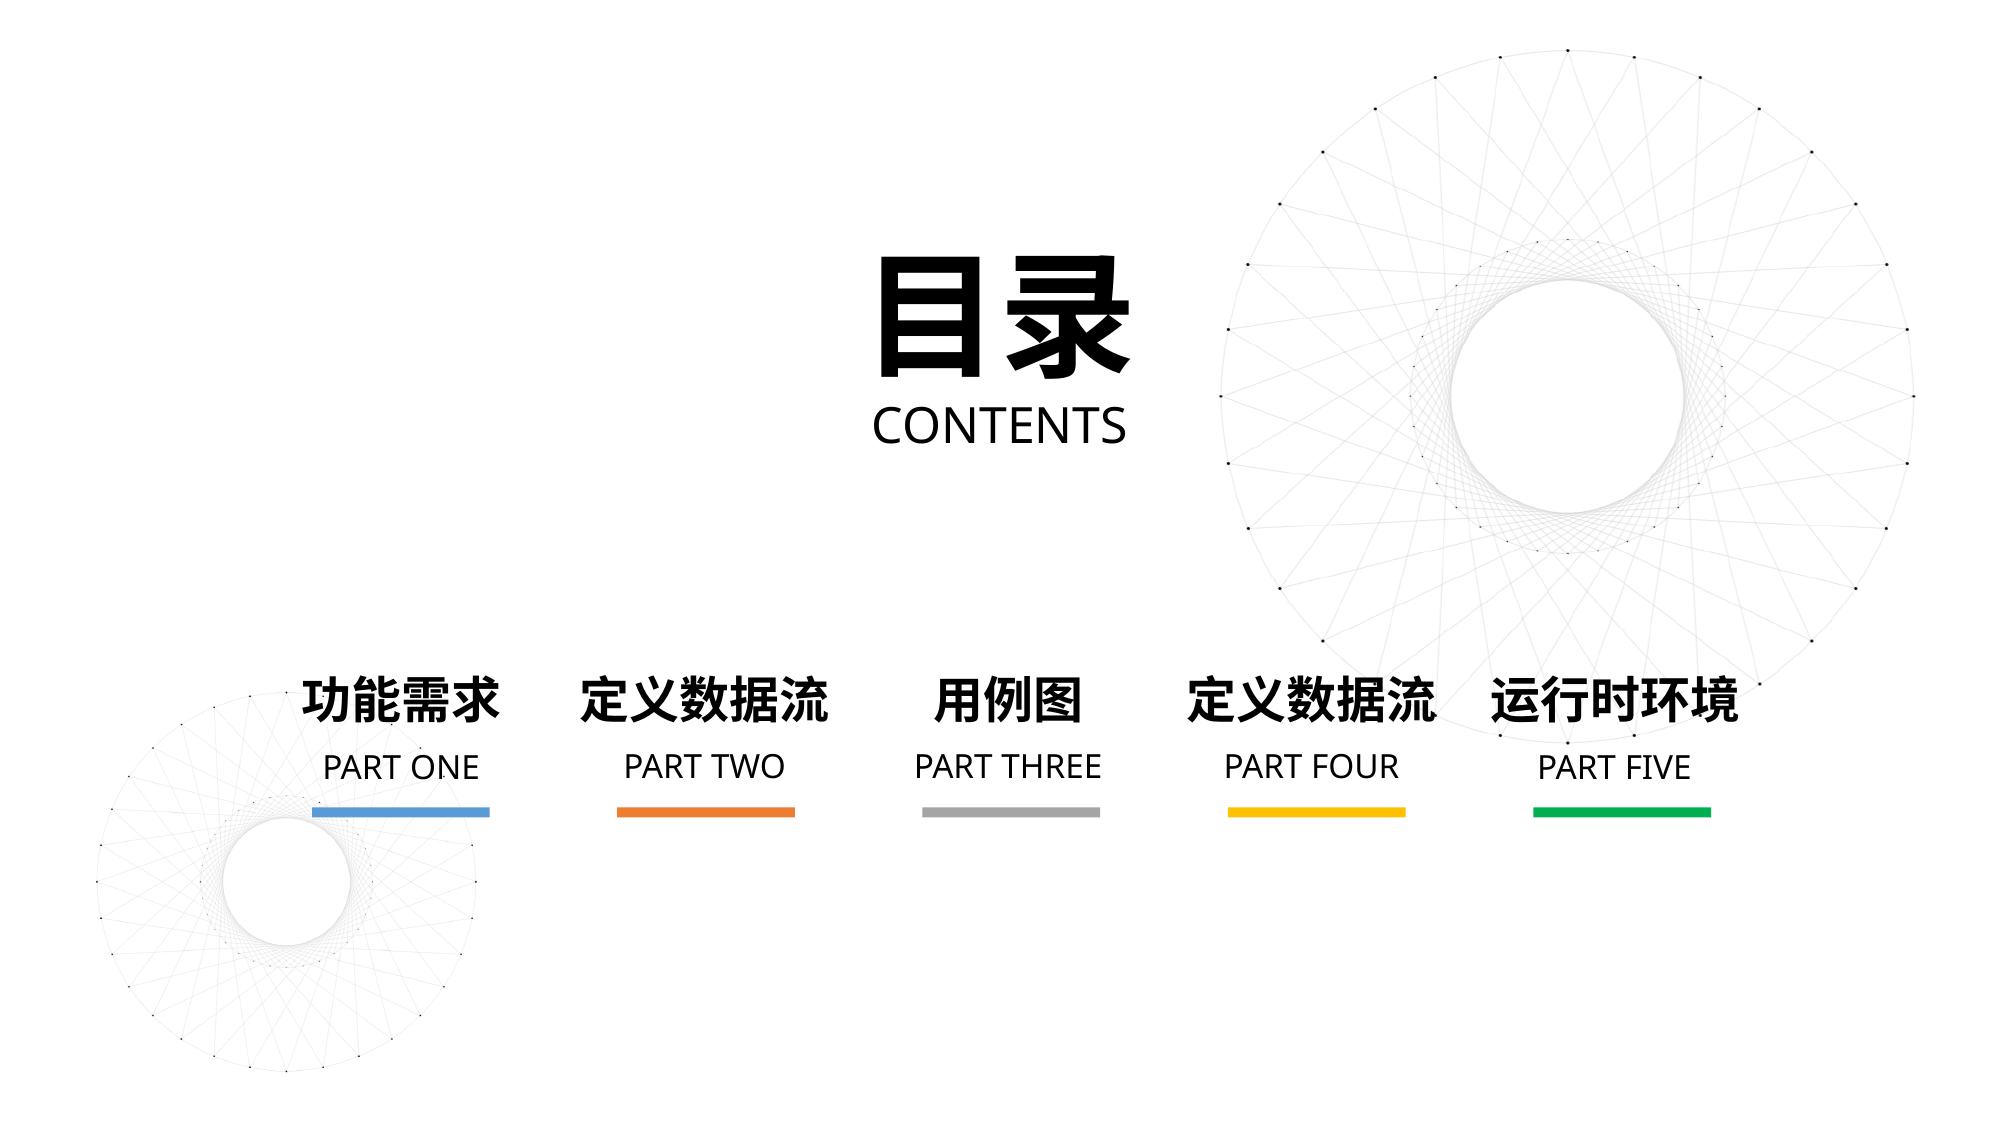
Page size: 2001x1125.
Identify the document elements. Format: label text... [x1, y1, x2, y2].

text_box [1533, 807, 1712, 818]
list 目录 [623, 248, 1377, 394]
list PART FIVE [1464, 743, 1766, 818]
text_box [617, 807, 795, 818]
list PART FOUR [1160, 742, 1464, 818]
picture [1216, 33, 1936, 702]
picture [91, 687, 488, 1080]
list 用例图 [856, 668, 1160, 742]
list 定义数据流 [553, 668, 856, 742]
list PART THREE [856, 742, 1160, 818]
list PART ONE [249, 743, 553, 818]
text_box [922, 807, 1101, 818]
list PART TWO [553, 742, 856, 818]
text_box [312, 807, 490, 818]
list CONTENTS [623, 394, 1377, 462]
list 定义数据流 [1160, 668, 1464, 742]
text_box [1227, 807, 1406, 818]
list 功能需求 [249, 668, 553, 743]
list 运行时环境 [1464, 668, 1767, 744]
